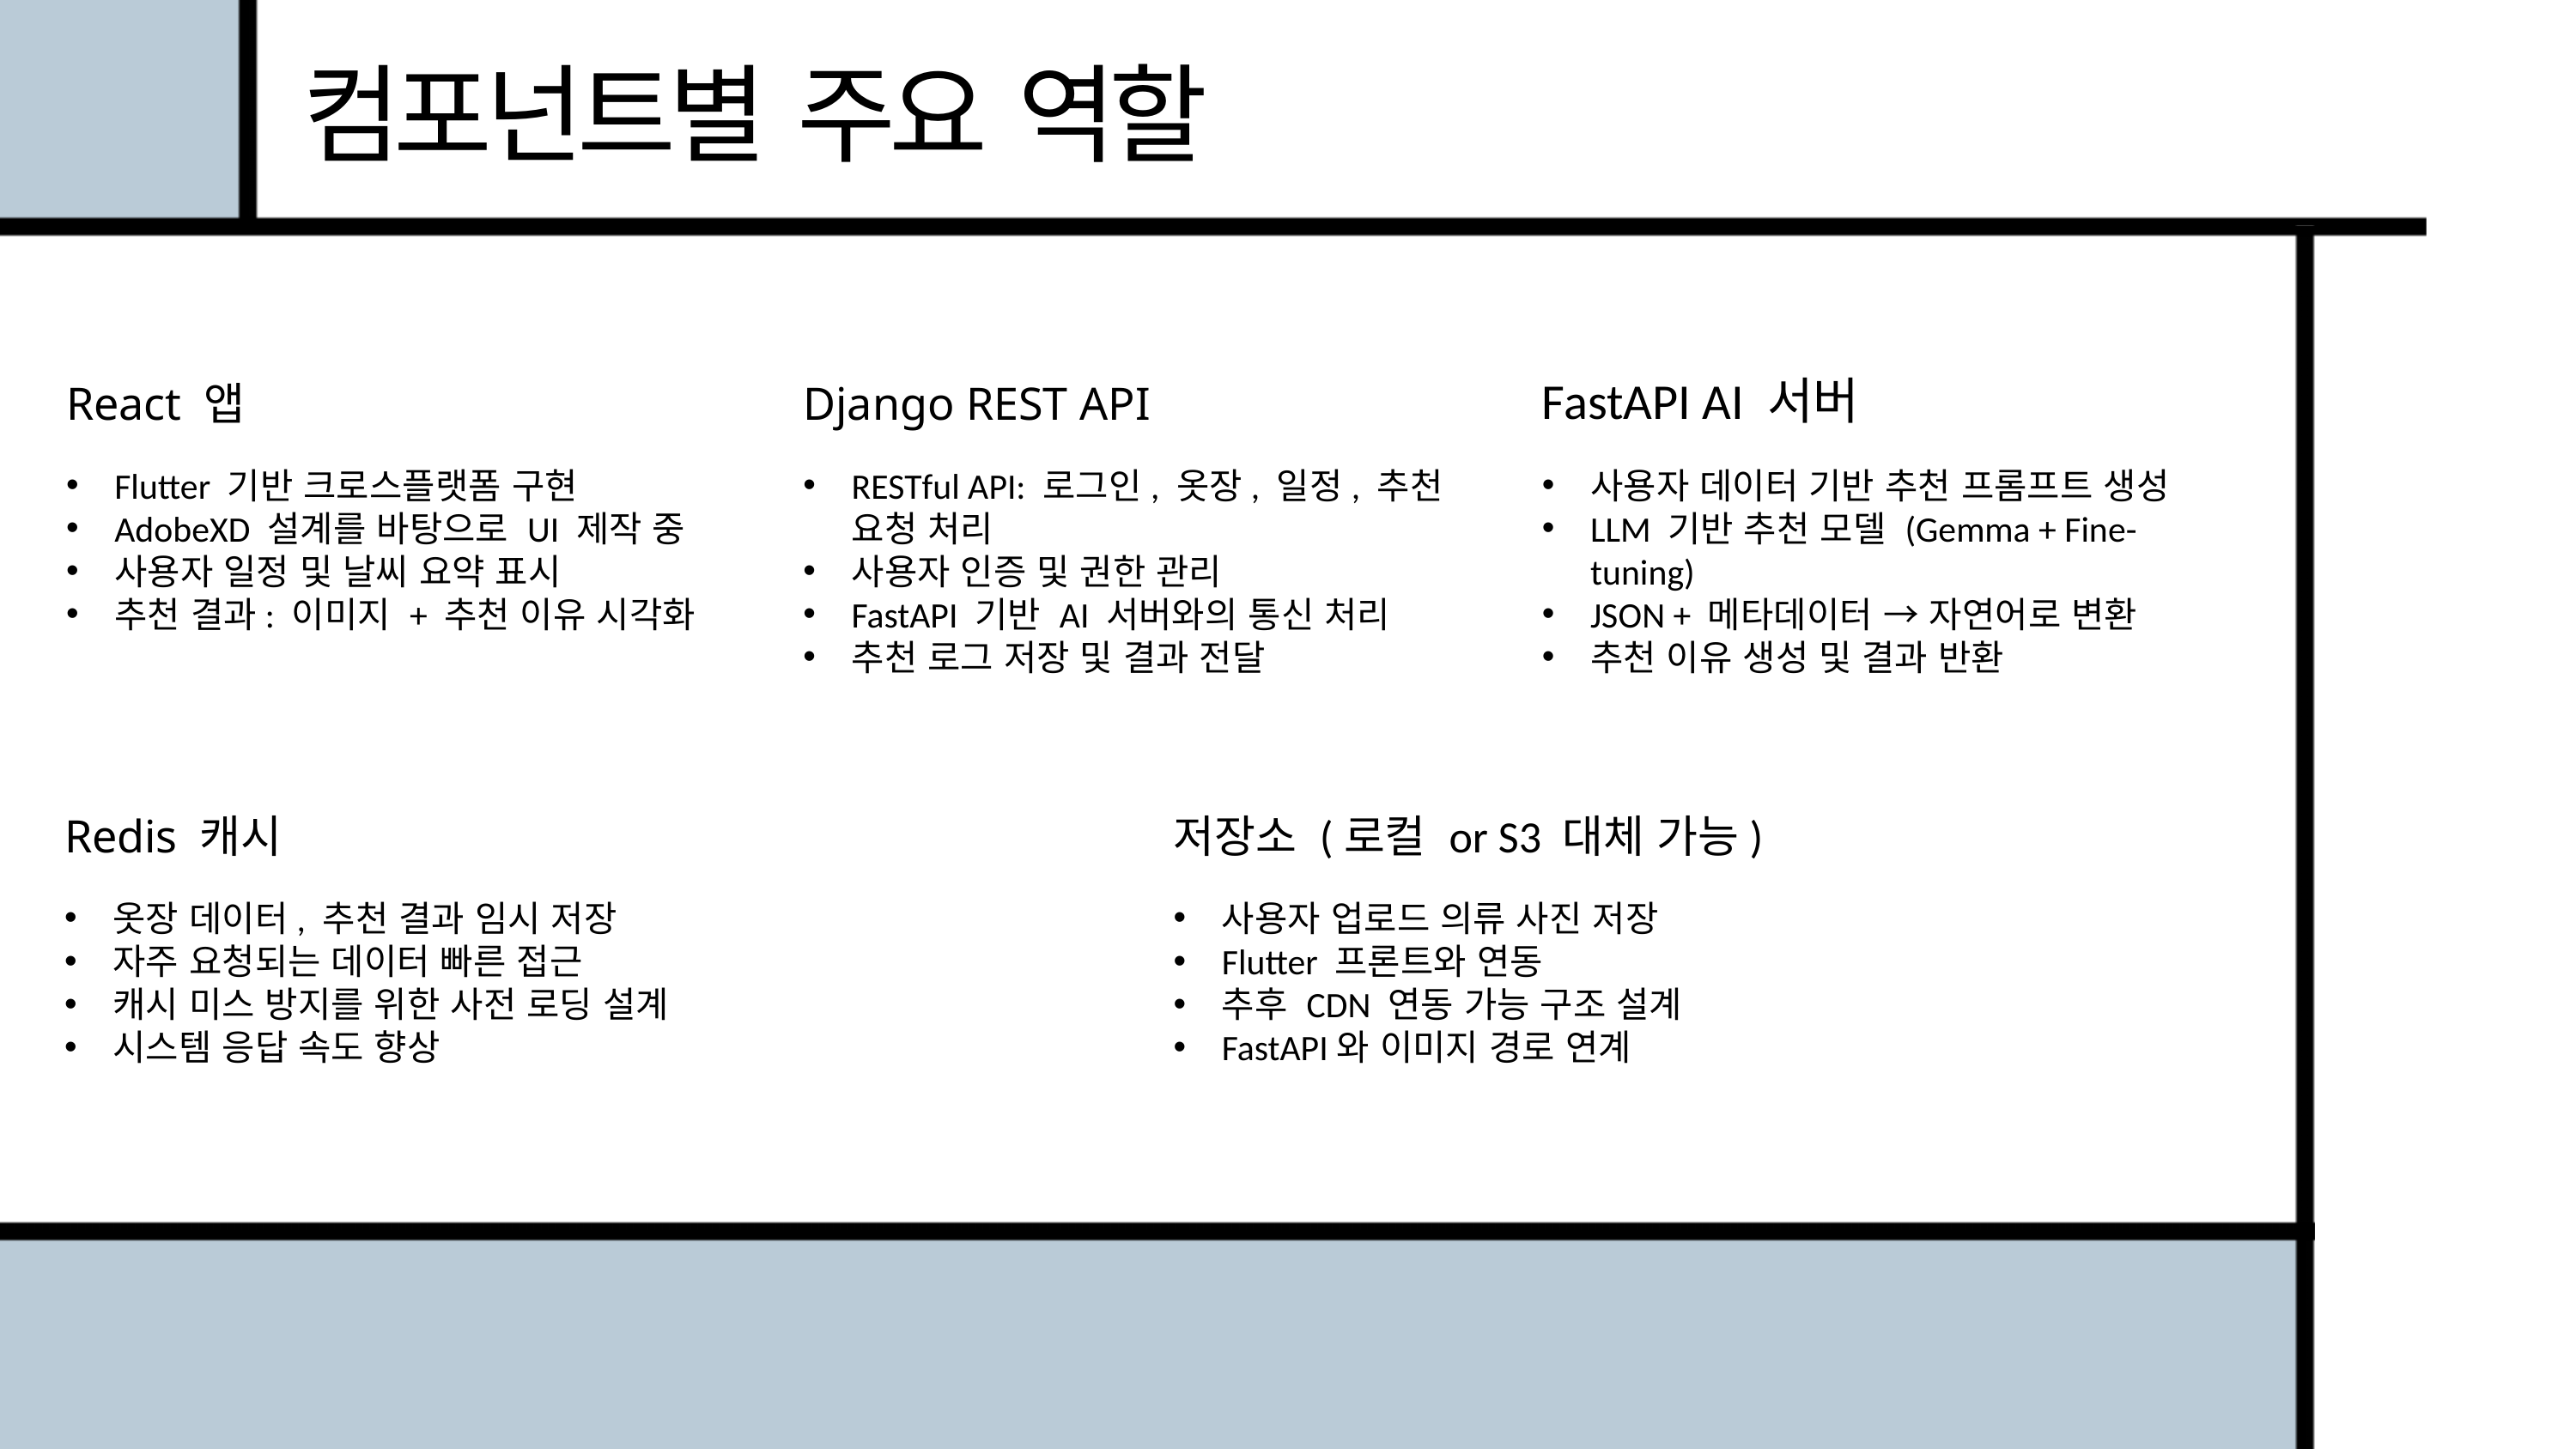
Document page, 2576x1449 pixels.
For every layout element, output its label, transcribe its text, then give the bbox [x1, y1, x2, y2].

text_box 사용자 업로드 의류 사진 저장 Flutter 프론트와 연동 추후 CDN 연동 가능 구조 설계 FastAPI와 이미지 경로 연계 [1173, 895, 2242, 1129]
text_box 저장소 (로컬 or S3 대체 가능) [1173, 801, 2242, 864]
text_box 사용자 데이터 기반 추천 프롬프트 생성 LLM 기반 추천 모델 (Gemma + Fine-tuning) JSON + 메타데이터 → 자연어로 변환 추천 이유 생성 및 결과 반환 [1541, 463, 2240, 696]
text_box Django REST API [803, 368, 1503, 432]
text_box Redis 캐시 [64, 801, 1133, 864]
text_box RESTful API: 로그인, 옷장, 일정, 추천 요청 처리 사용자 인증 및 권한 관리 FastAPI 기반 AI 서버와의 통신 처리 추천 로그 저장 및 결과 전달 [803, 463, 1501, 696]
text_box Flutter 기반 크로스플랫폼 구현 AdobeXD 설계를 바탕으로 UI 제작 중 사용자 일정 및 날씨 요약 표시 추천 결과: 이미지 + 추천 이유 시각화 [66, 463, 764, 696]
text_box 옷장 데이터, 추천 결과 임시 저장 자주 요청되는 데이터 빠른 접근 캐시 미스 방지를 위한 사전 로딩 설계 시스템 응답 속도 향상 [64, 895, 1133, 1129]
text_box 컴포넌트별 주요 역할 [302, 30, 2447, 181]
text_box React 앱 [66, 368, 766, 432]
text_box FastAPI AI 서버 [1541, 368, 2242, 432]
picture [0, 0, 2576, 1449]
